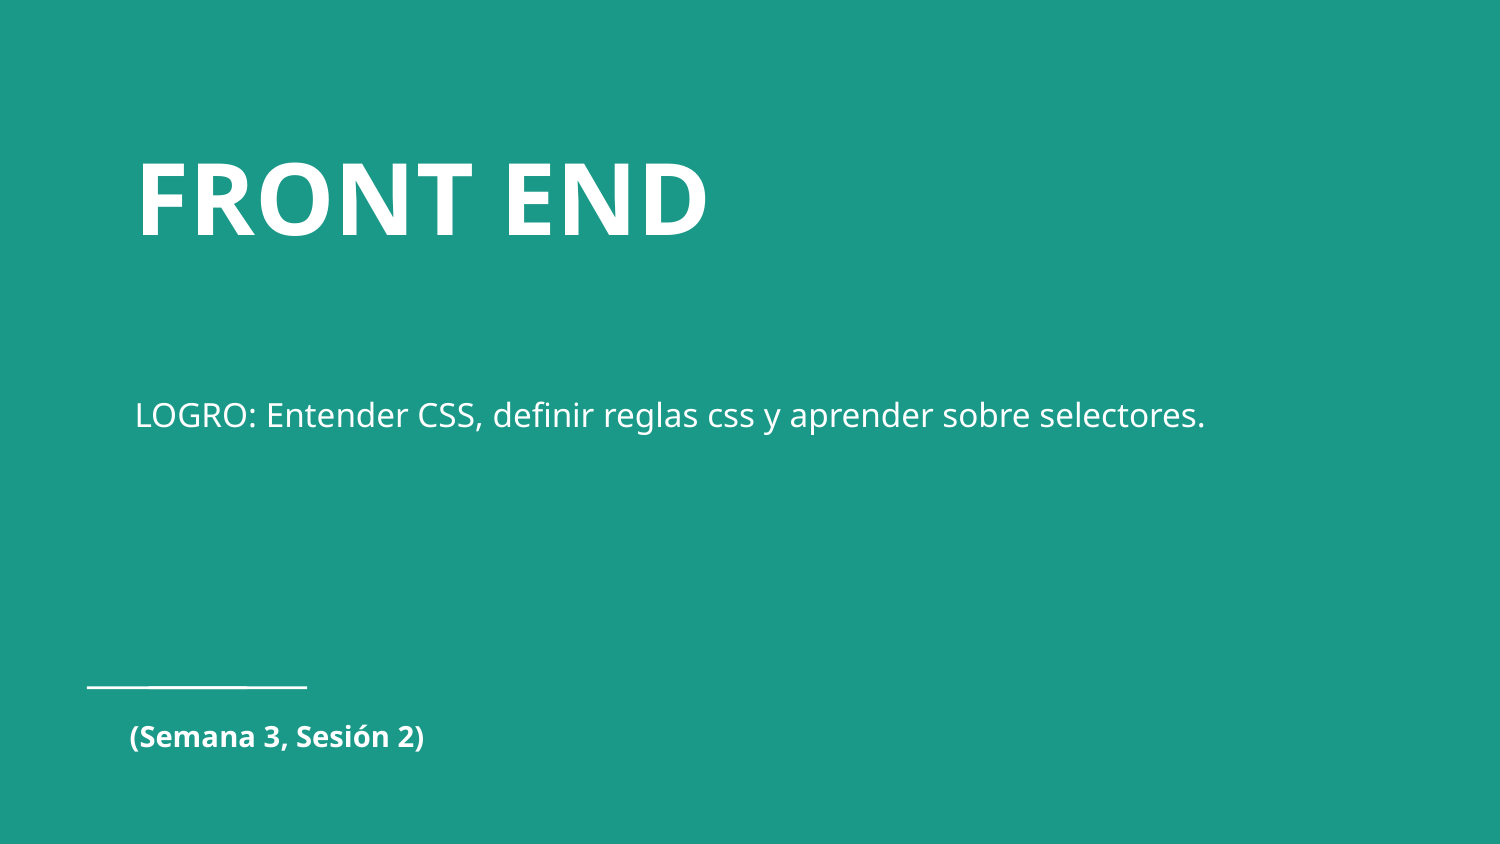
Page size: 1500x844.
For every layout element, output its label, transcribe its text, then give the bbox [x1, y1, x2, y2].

title FRONT END [119, 120, 1381, 325]
list LOGRO: Entender CSS, definir reglas css y aprender sobre selectores. [119, 372, 1381, 633]
text_box (Semana 3, Sesión 2) [114, 703, 708, 776]
